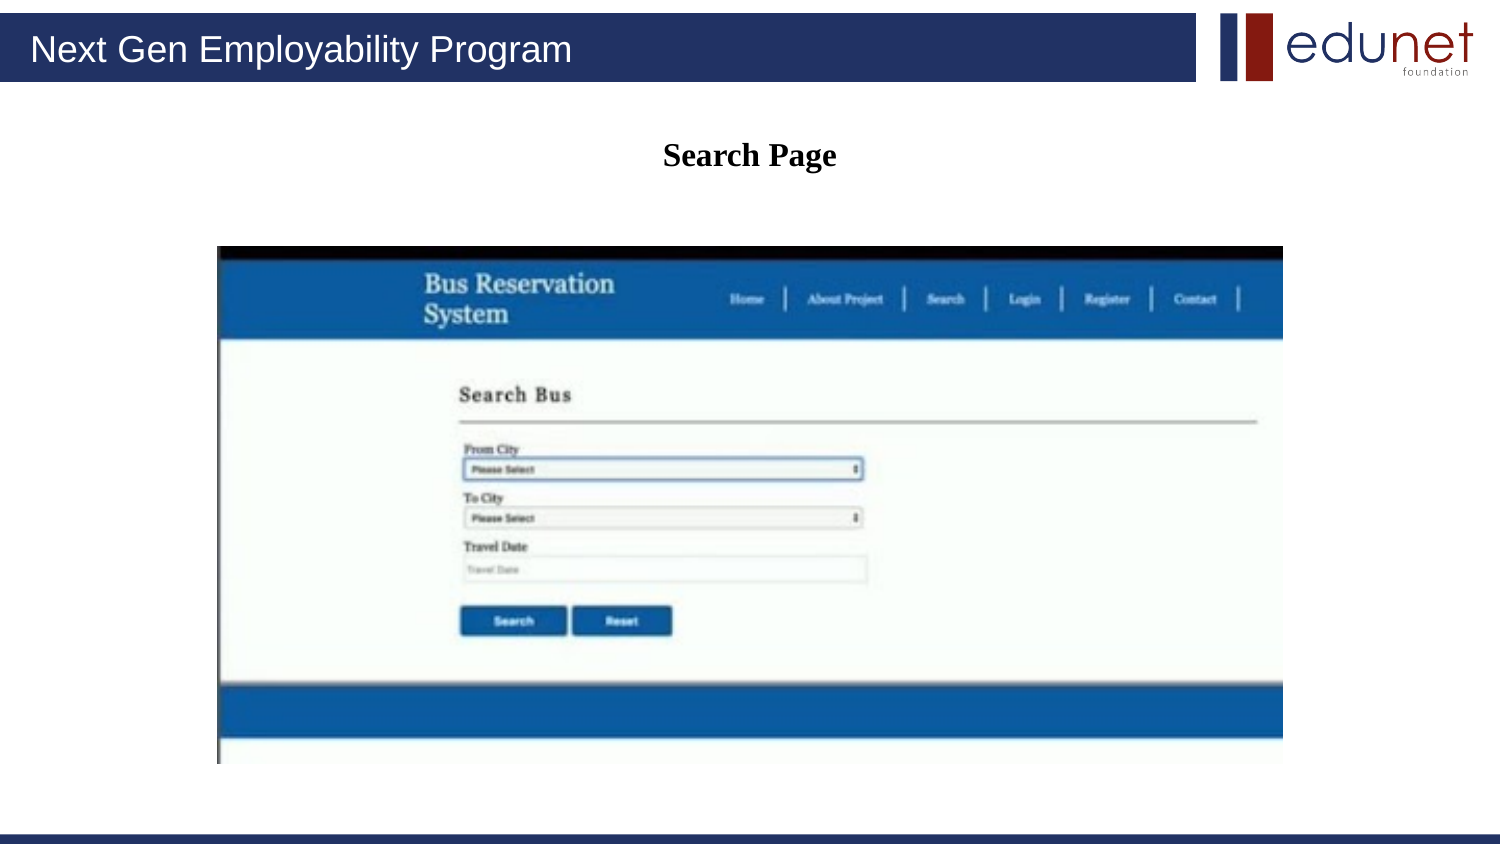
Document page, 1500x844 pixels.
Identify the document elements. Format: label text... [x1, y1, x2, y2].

title Search Page [102, 98, 1398, 209]
picture [1279, 14, 1482, 83]
picture [217, 245, 1283, 764]
